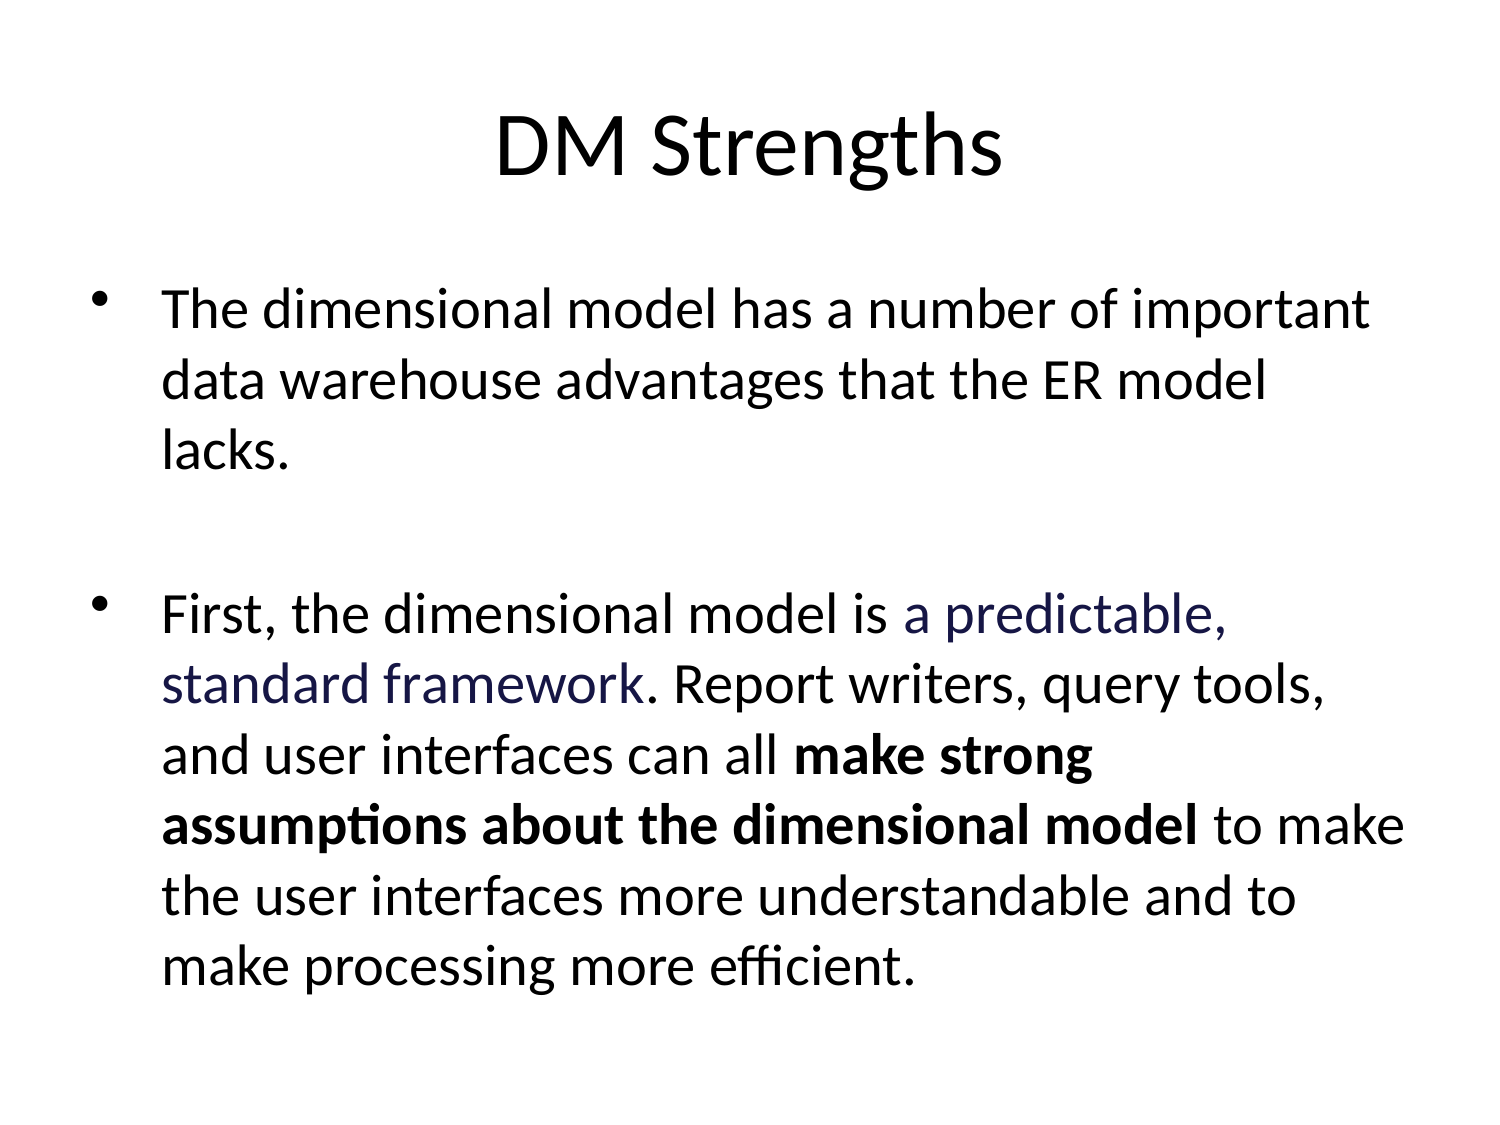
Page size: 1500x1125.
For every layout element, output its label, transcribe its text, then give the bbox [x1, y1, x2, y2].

list The dimensional model has a number of important data warehouse advantages that the ER model lacks. First, the dimensional model is a predictable, standard framework. Report writers, query tools, and user interfaces can all make strong assumptions about the dimensional model to make the user interfaces more understandable and to make processing more efficient. [75, 262, 1425, 1005]
title DM Strengths [75, 45, 1425, 233]
